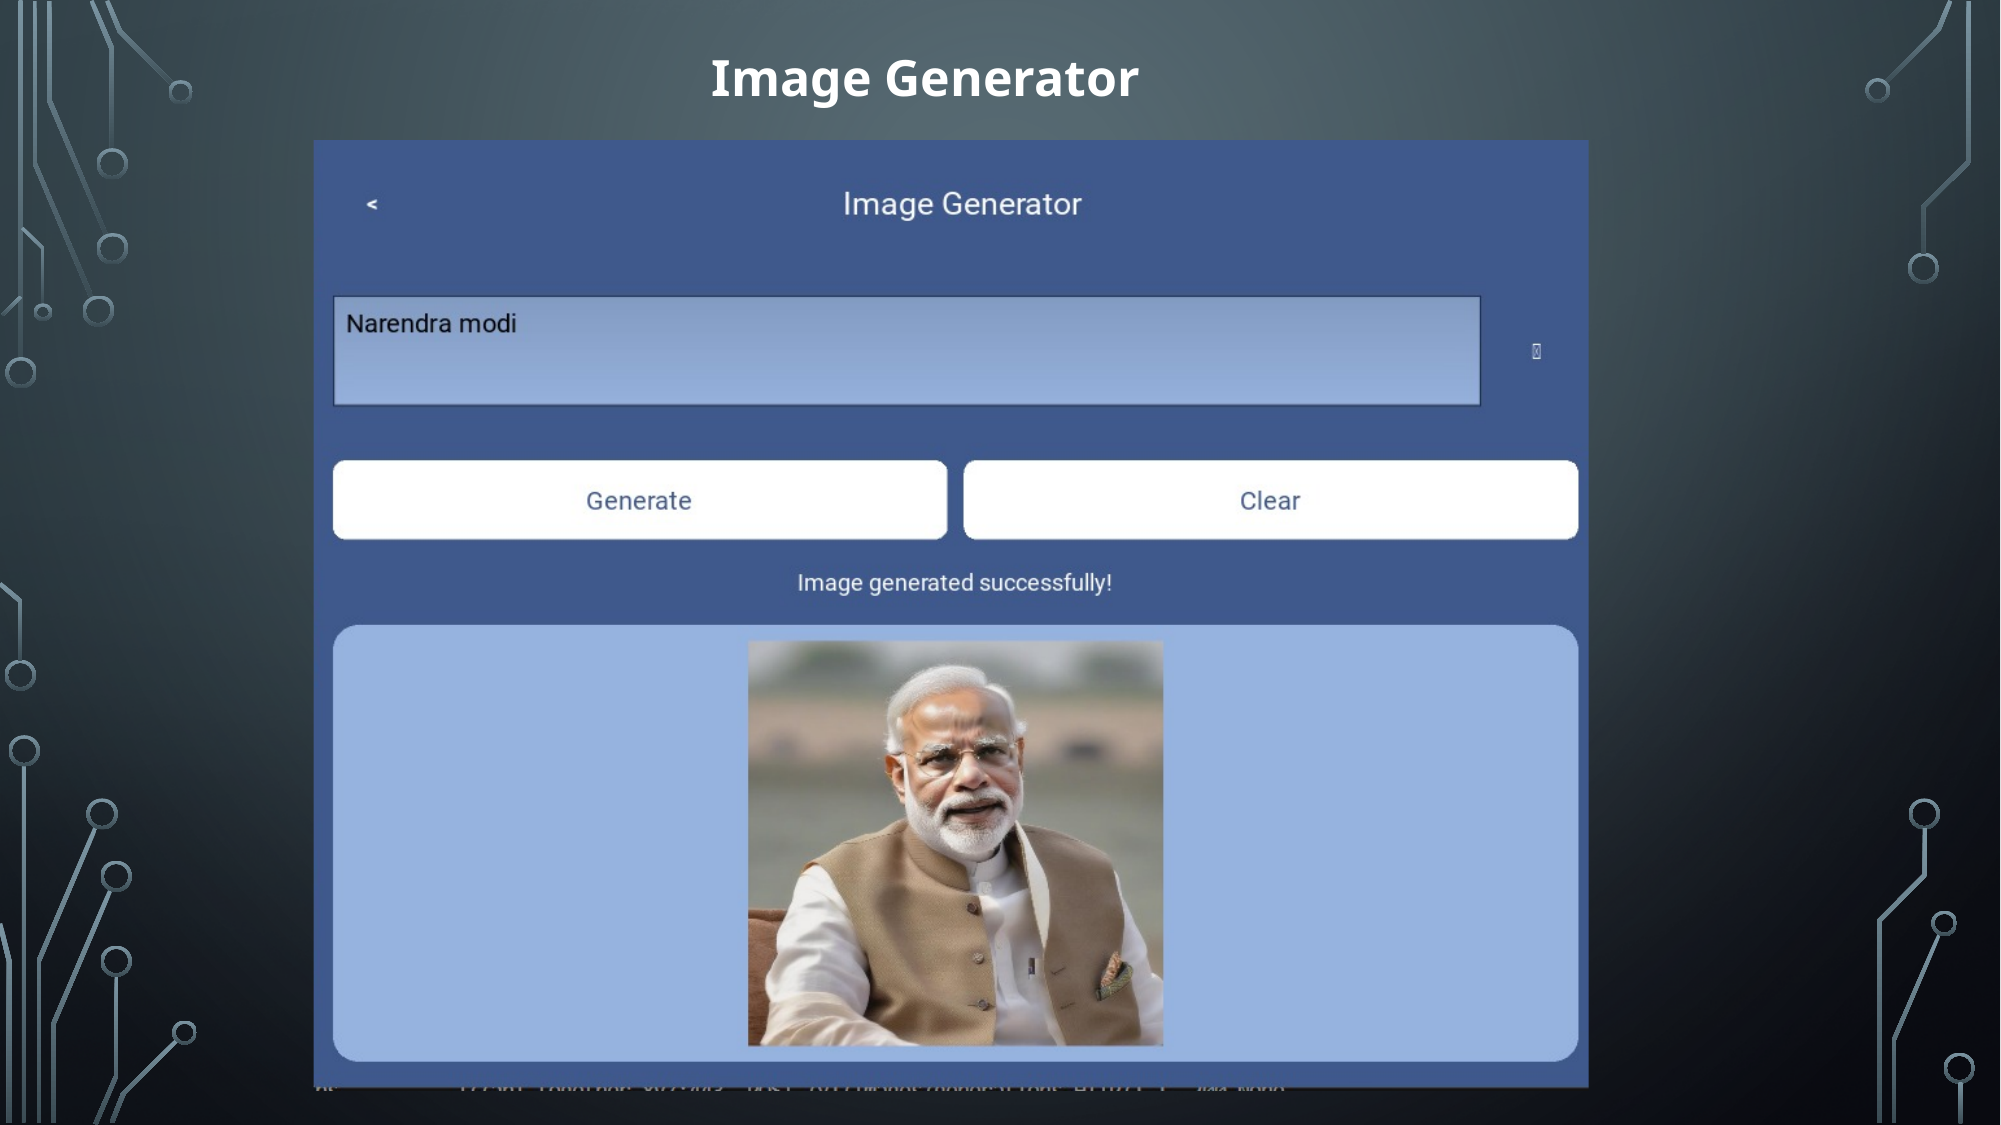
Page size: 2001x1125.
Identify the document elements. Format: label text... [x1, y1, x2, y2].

text_box Image Generator [611, 38, 1241, 114]
picture [313, 140, 1589, 1092]
